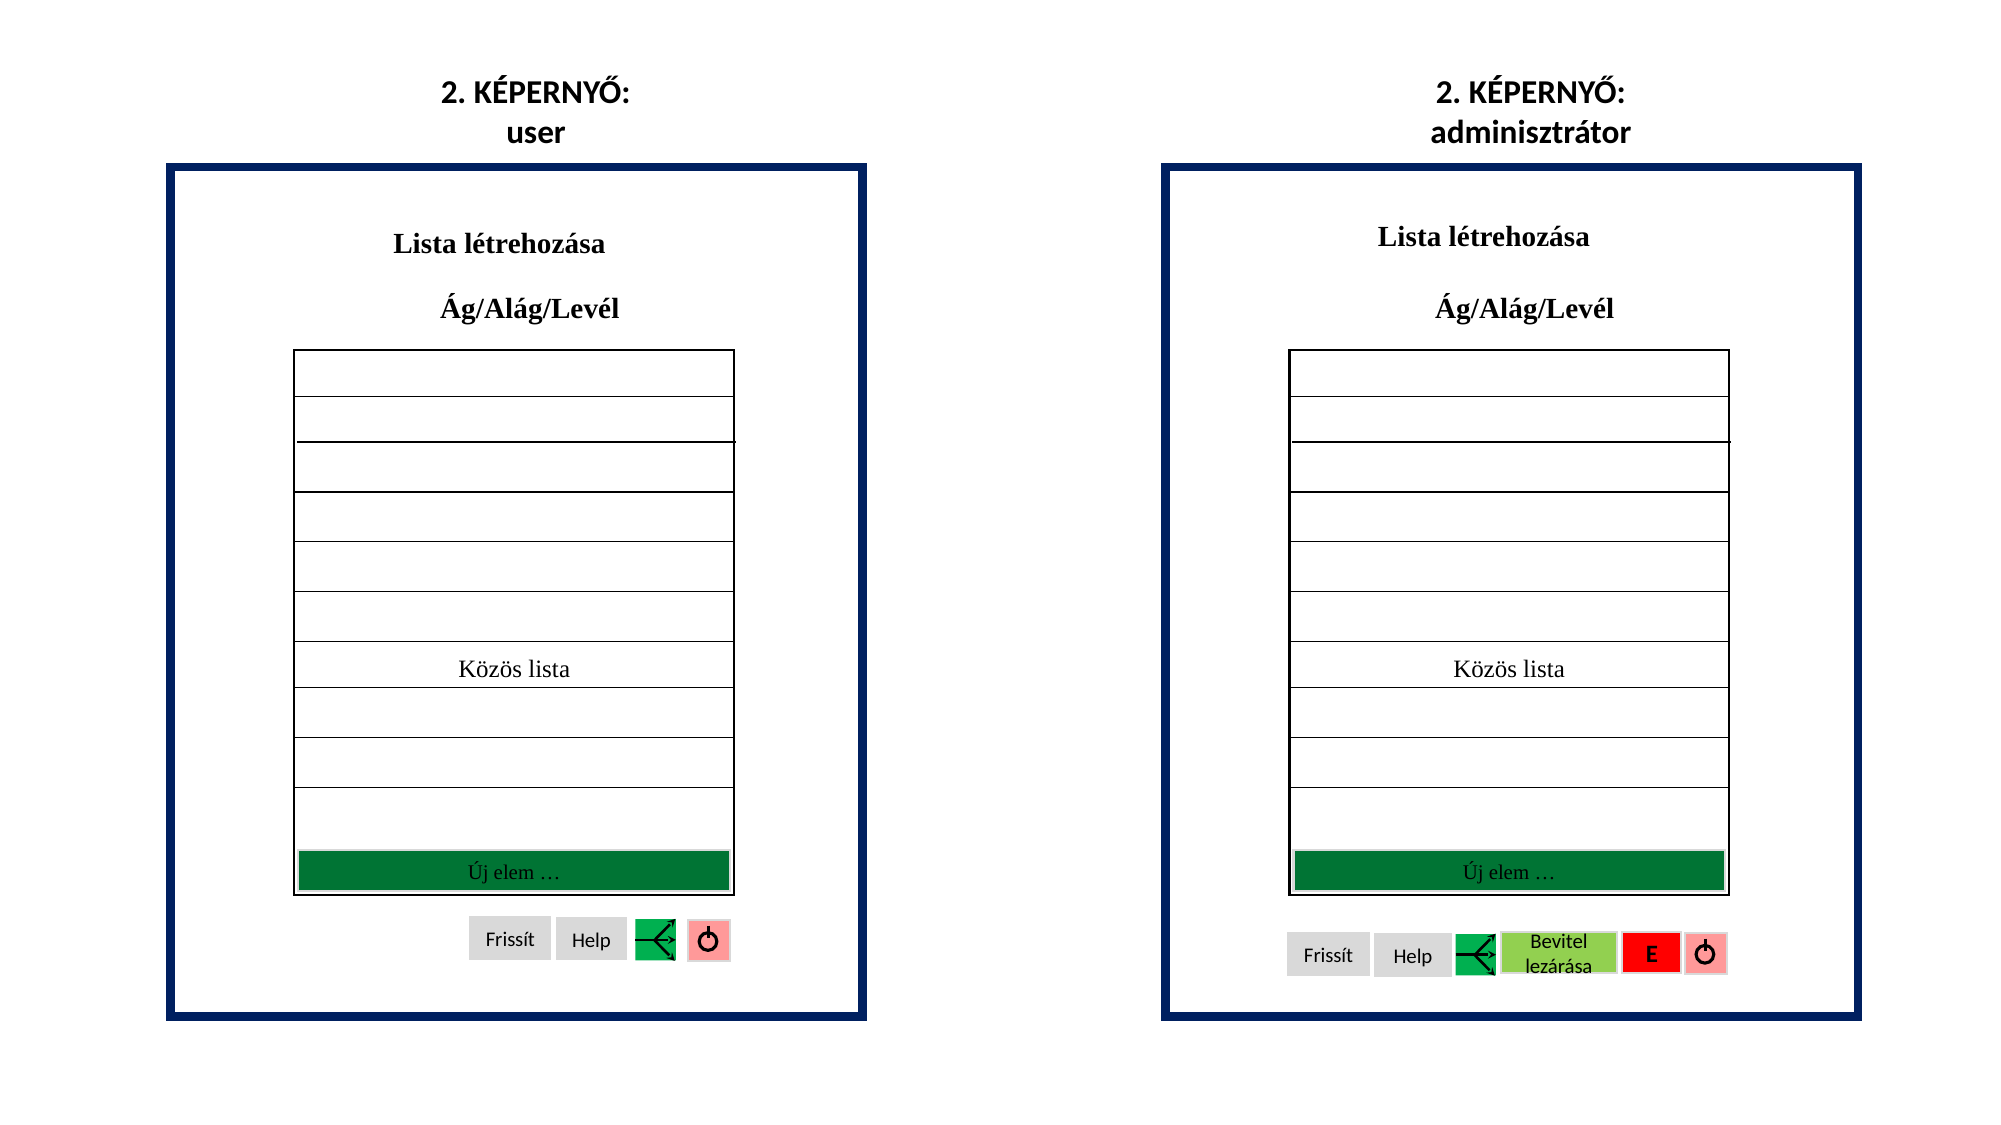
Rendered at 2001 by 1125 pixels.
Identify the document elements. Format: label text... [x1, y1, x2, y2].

text_box 2. KÉPERNYŐ: adminisztrátor [1415, 62, 1647, 158]
text_box Lista létrehozása [378, 217, 621, 267]
text_box 2. KÉPERNYŐ: user [426, 62, 647, 158]
text_box Ág/Alág/Levél [425, 282, 635, 332]
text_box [1288, 932, 1727, 976]
text_box Lista létrehozása [1363, 209, 1606, 260]
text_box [1288, 350, 1732, 895]
text_box [169, 166, 864, 1017]
text_box [1164, 166, 1859, 1017]
text_box Ág/Alág/Levél [1420, 282, 1630, 332]
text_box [293, 350, 737, 962]
